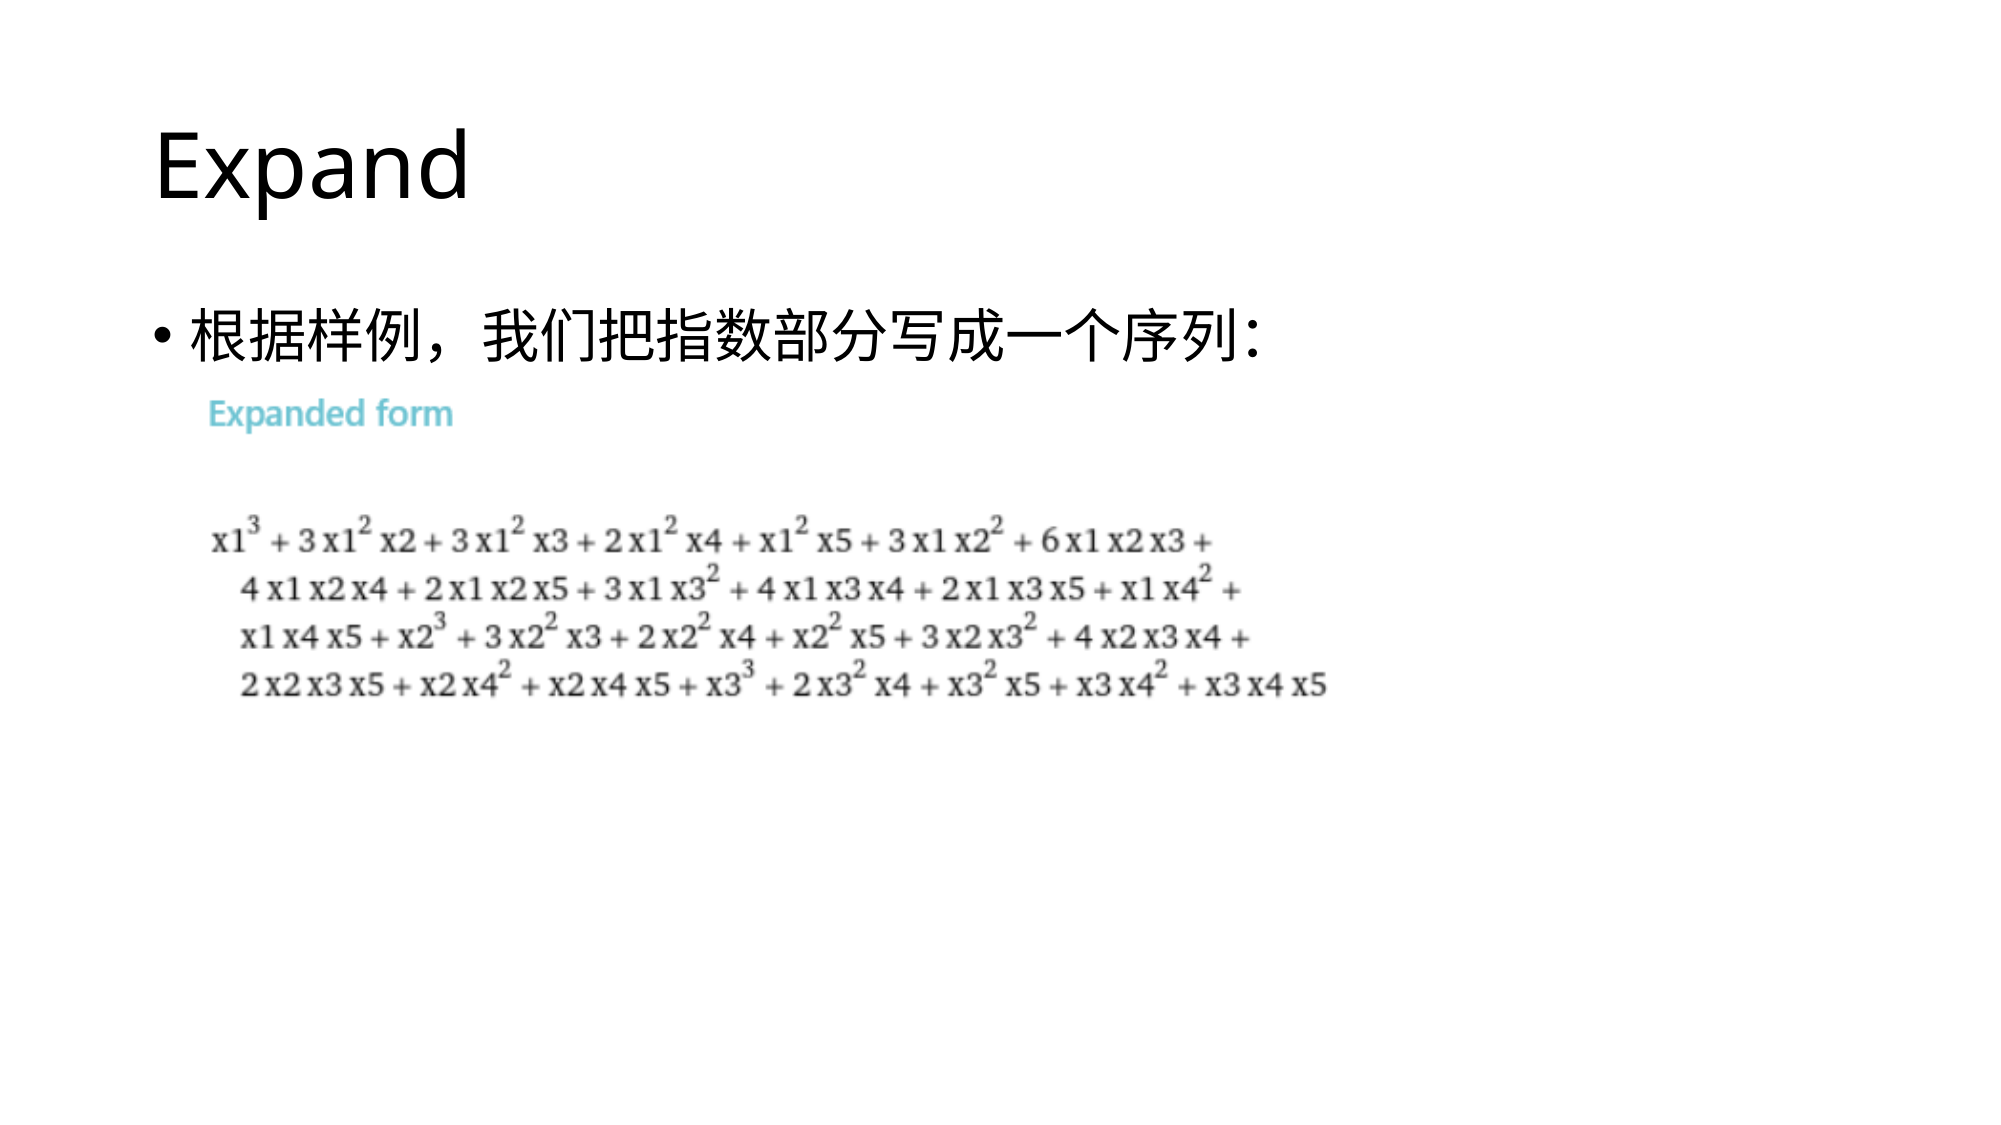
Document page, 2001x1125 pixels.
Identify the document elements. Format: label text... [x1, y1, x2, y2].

title Expand [137, 59, 1863, 278]
picture [193, 395, 1347, 712]
list 根据样例，我们把指数部分写成一个序列： [137, 299, 1863, 1014]
